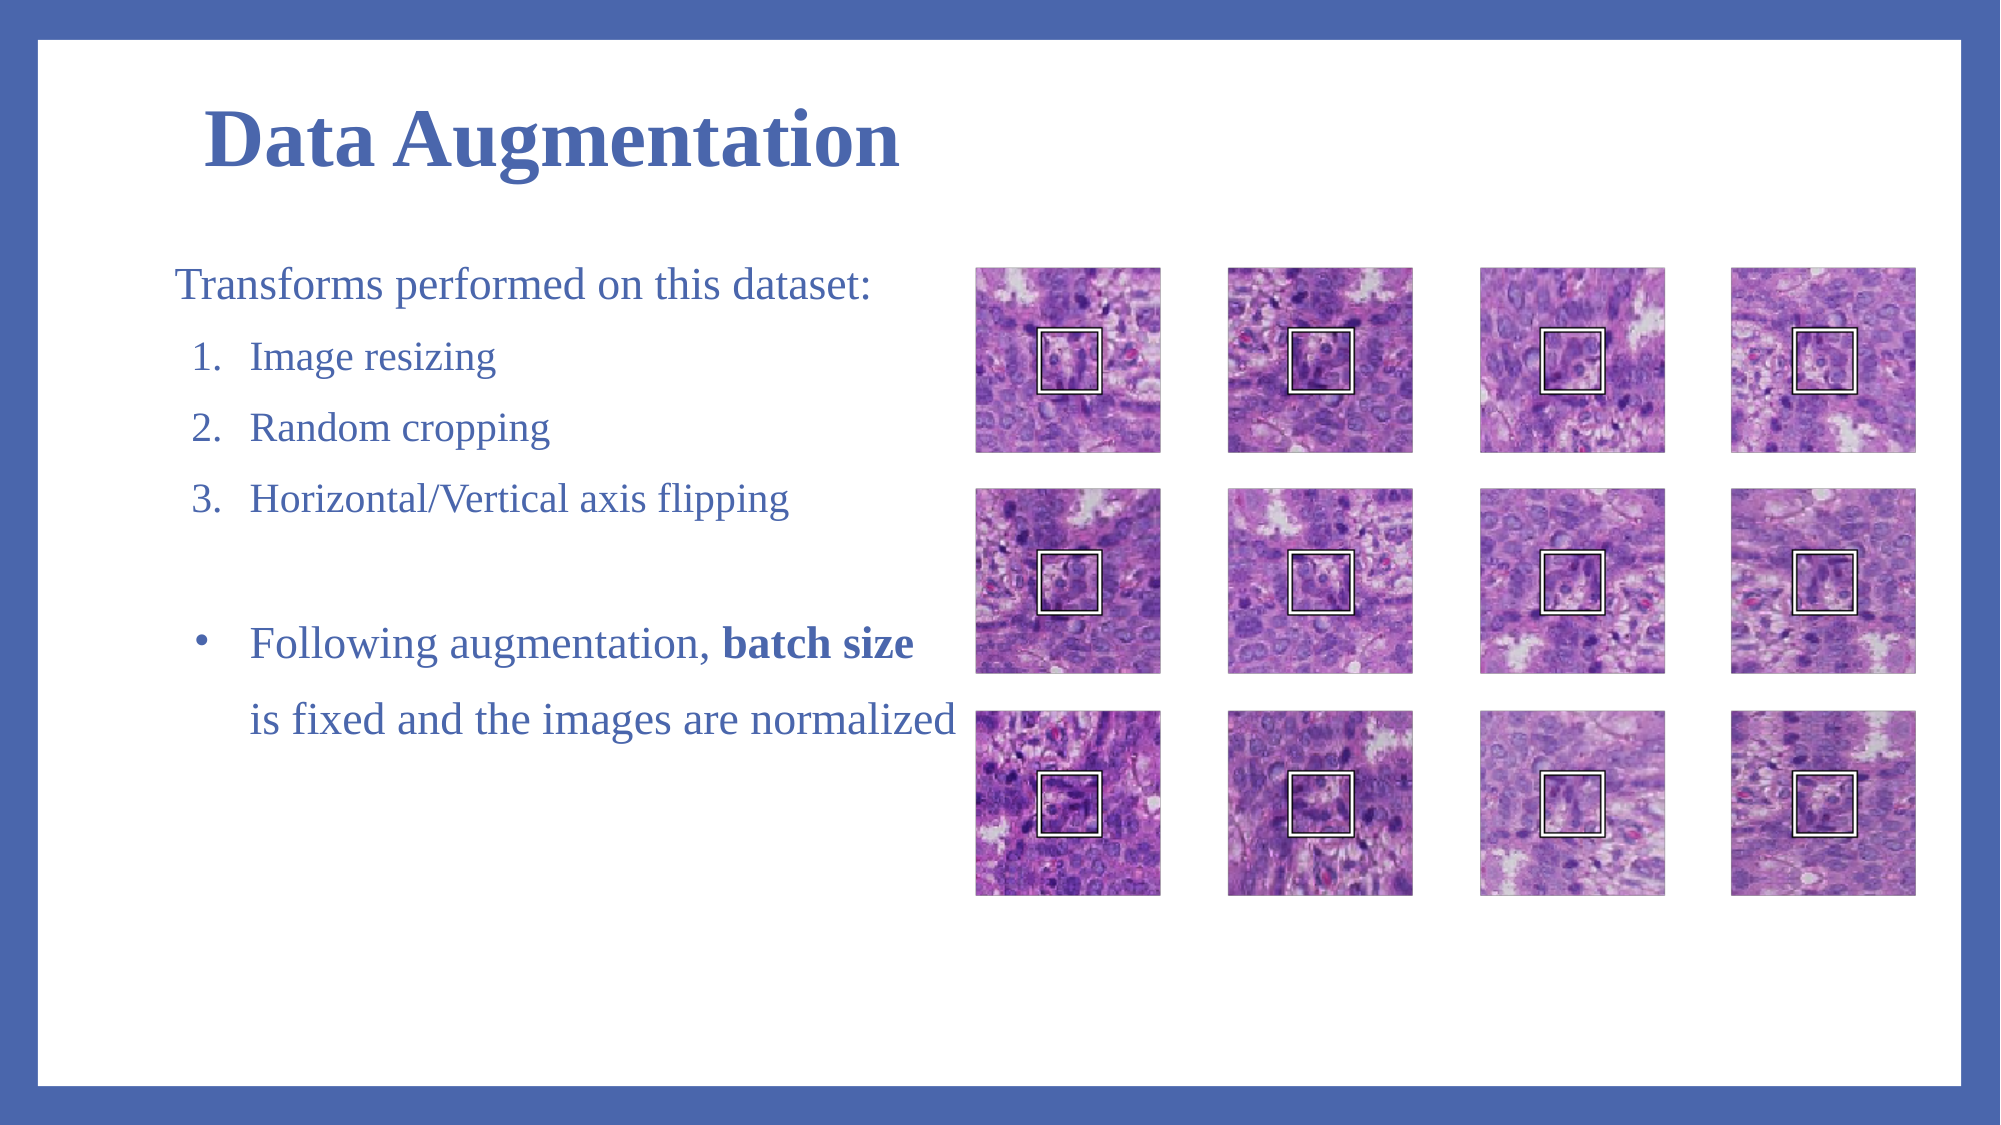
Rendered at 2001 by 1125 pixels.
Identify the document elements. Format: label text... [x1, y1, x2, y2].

picture [966, 258, 1927, 906]
title Data Augmentation [190, 50, 1810, 228]
list Transforms performed on this dataset: Image resizing Random cropping Horizontal/Vertical axis flipping Following augmentation, batch size is fixed and the images are normalized [159, 245, 1862, 1017]
